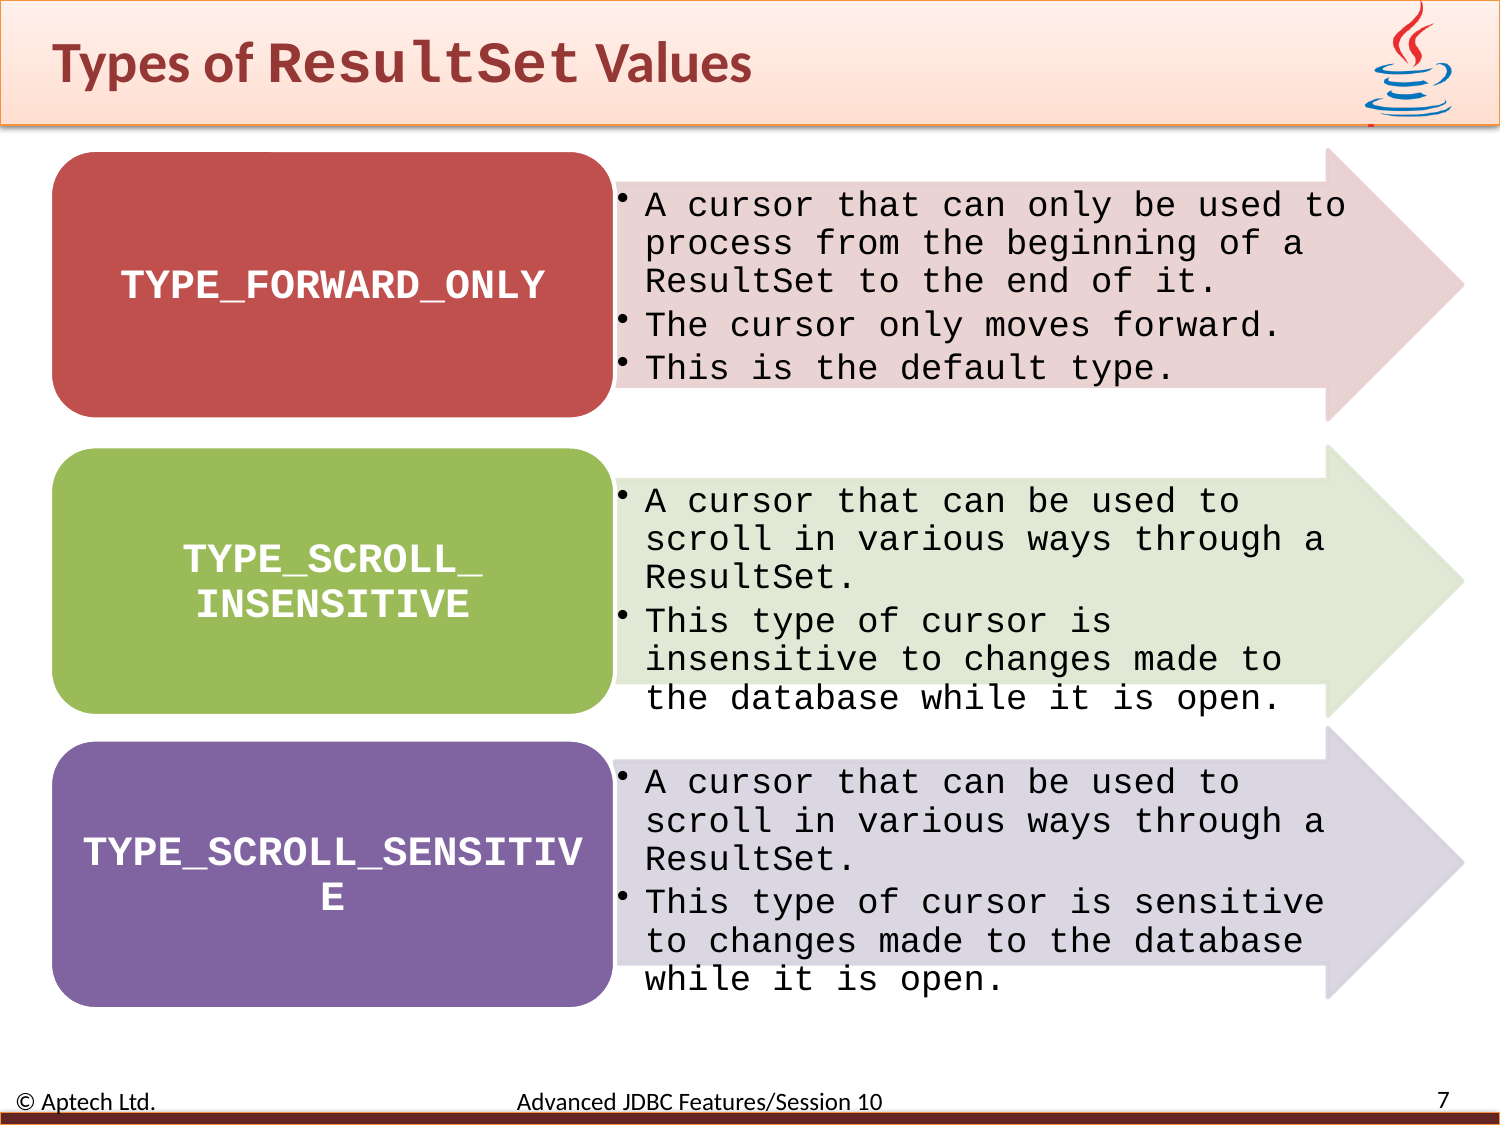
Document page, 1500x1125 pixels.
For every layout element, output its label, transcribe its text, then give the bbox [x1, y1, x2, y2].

slide_number 7 [1337, 1084, 1465, 1113]
picture [1362, 0, 1454, 127]
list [49, 149, 1463, 1013]
title Types of ResultSet Values [37, 24, 1288, 93]
footer © Aptech Ltd. Advanced JDBC Features/Session 10 [0, 1087, 1325, 1113]
